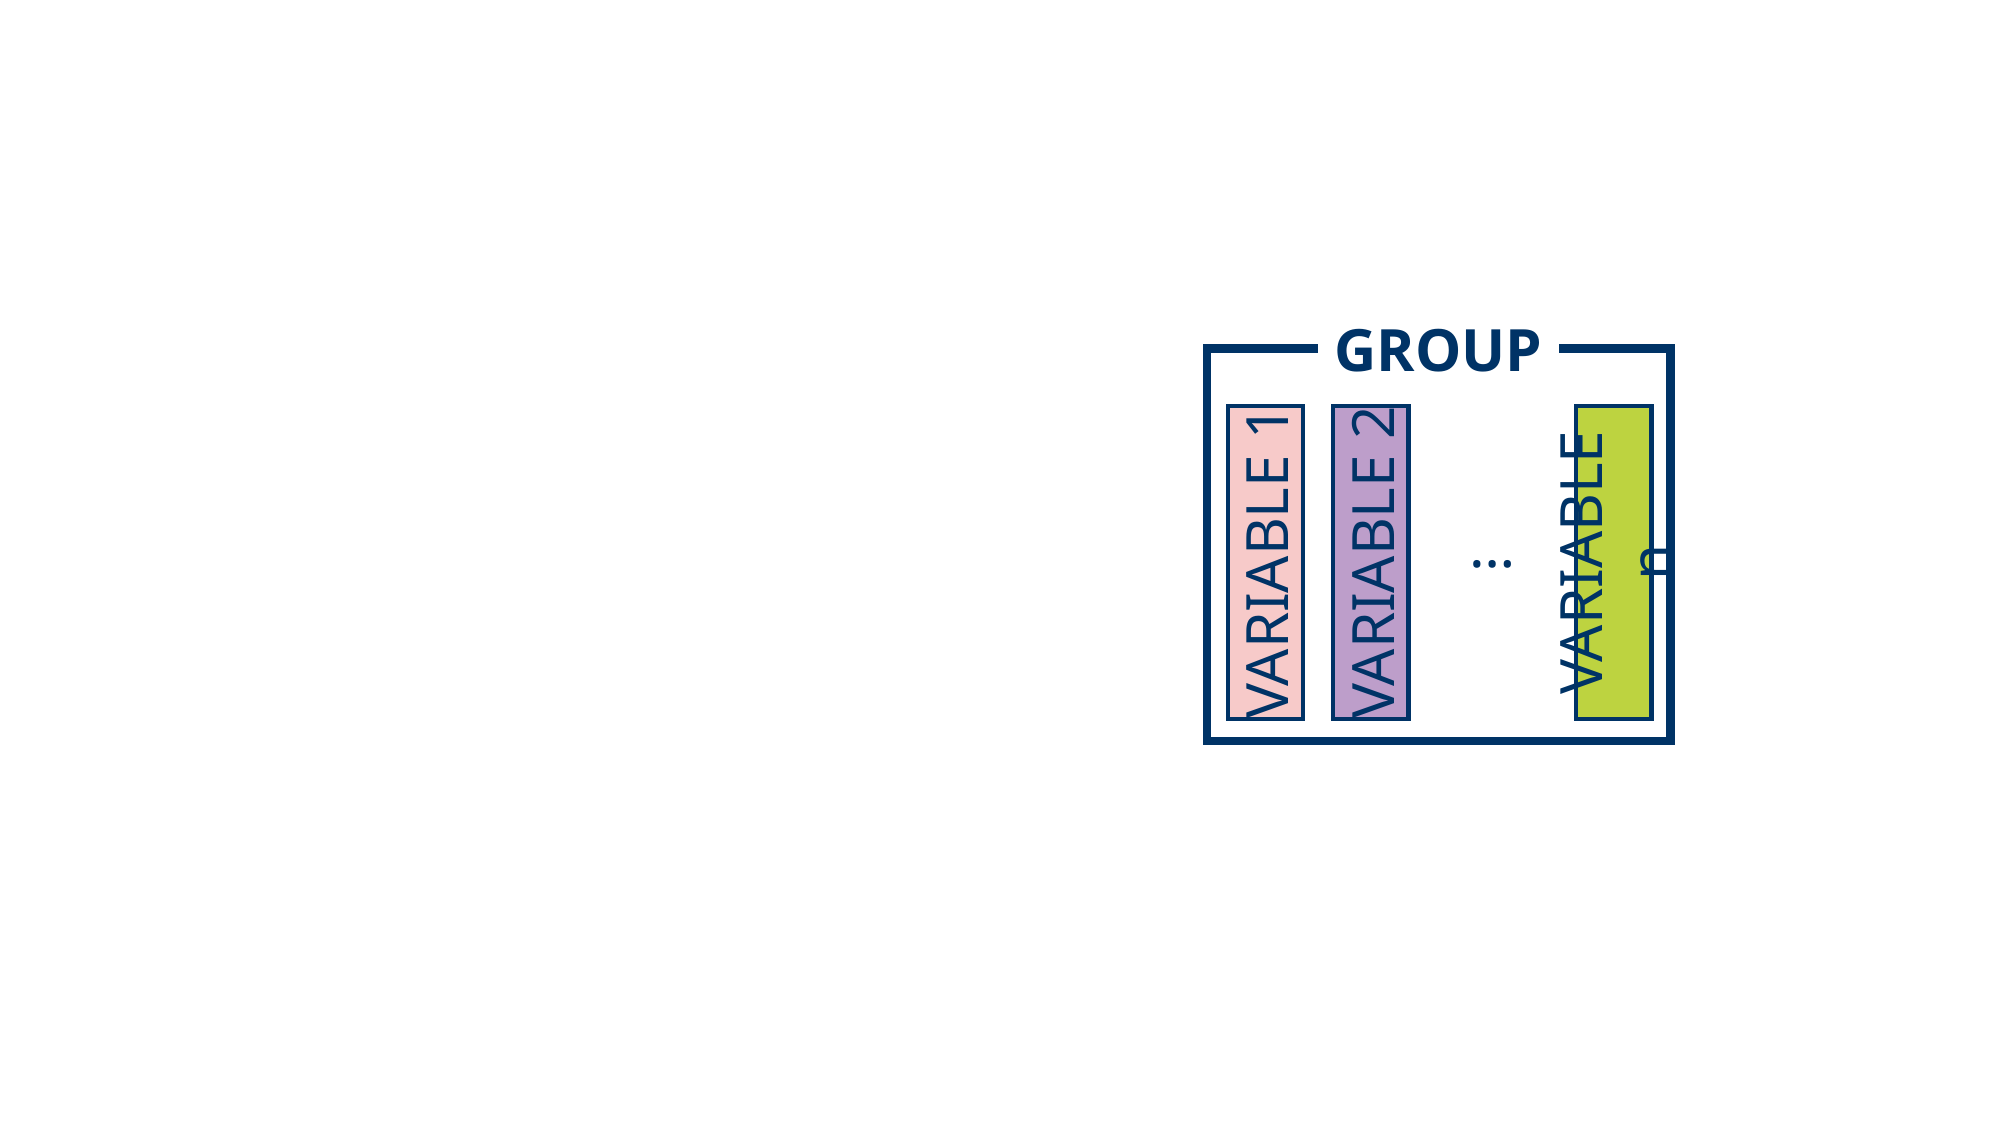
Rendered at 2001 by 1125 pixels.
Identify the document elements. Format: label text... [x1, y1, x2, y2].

text_box … [1423, 506, 1562, 583]
text_box VARIABLE 2 [1332, 405, 1410, 720]
text_box [1206, 347, 1672, 742]
text_box GROUP [1319, 310, 1558, 387]
text_box VARIABLE n [1575, 405, 1652, 720]
text_box VARIABLE 1 [1227, 405, 1304, 720]
